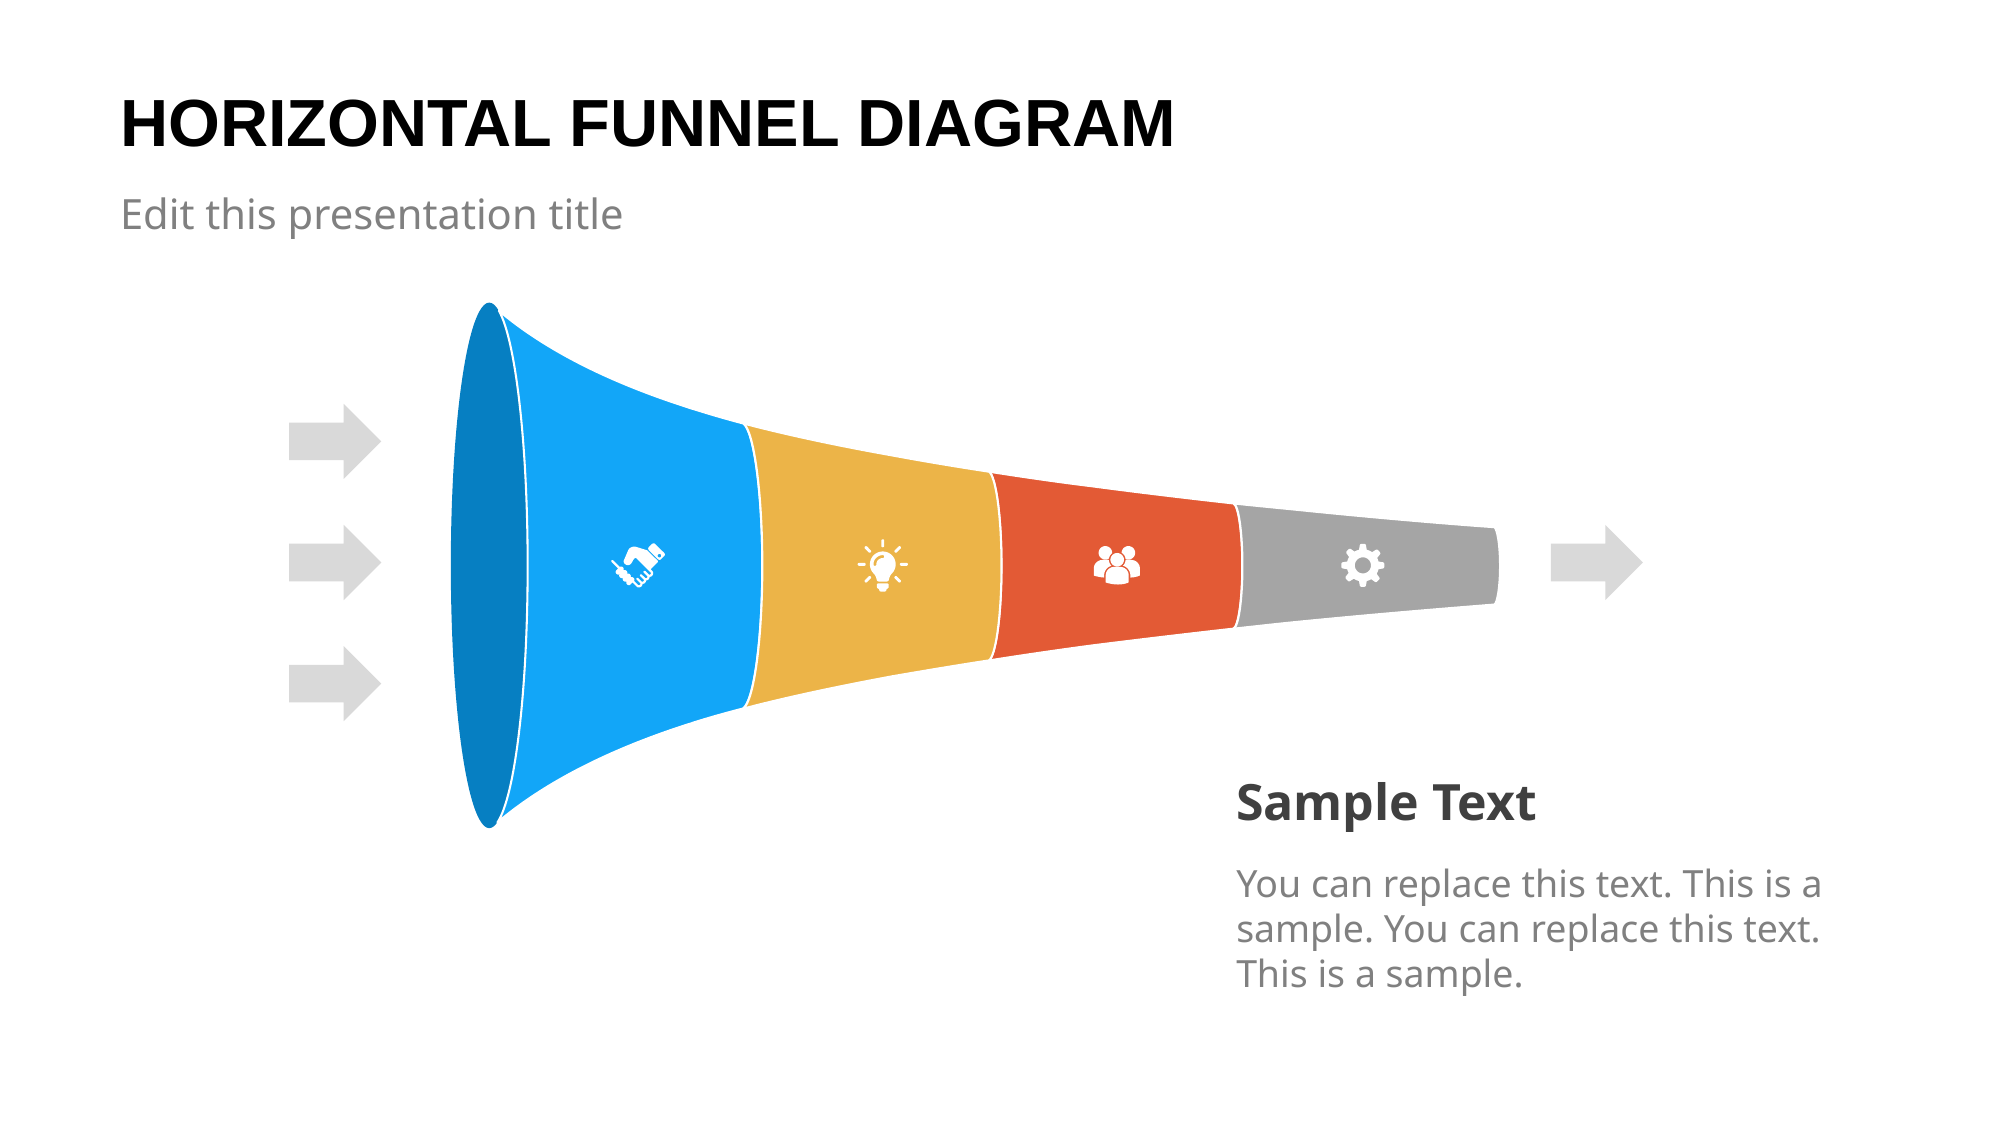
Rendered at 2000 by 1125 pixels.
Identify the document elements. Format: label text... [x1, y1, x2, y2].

text_box [1341, 543, 1385, 587]
text_box [1548, 523, 1646, 603]
text_box [497, 310, 762, 823]
text_box [743, 423, 1002, 709]
text_box [894, 546, 901, 553]
text_box [990, 471, 1242, 661]
text_box [1093, 546, 1140, 585]
text_box [869, 551, 896, 582]
text_box [876, 583, 889, 592]
text_box [864, 576, 872, 583]
text_box [894, 576, 901, 583]
text_box You can replace this text. This is a sample. You can replace this text. This is a sample. [1221, 852, 1881, 1003]
text_box Sample Text [1221, 763, 1881, 838]
text_box [864, 546, 872, 553]
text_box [611, 543, 666, 588]
text_box [450, 302, 527, 829]
list Edit this presentation title [99, 178, 750, 262]
text_box [1233, 503, 1501, 629]
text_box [288, 403, 382, 722]
title HORIZONTAL FUNNEL DIAGRAM [99, 61, 1376, 179]
